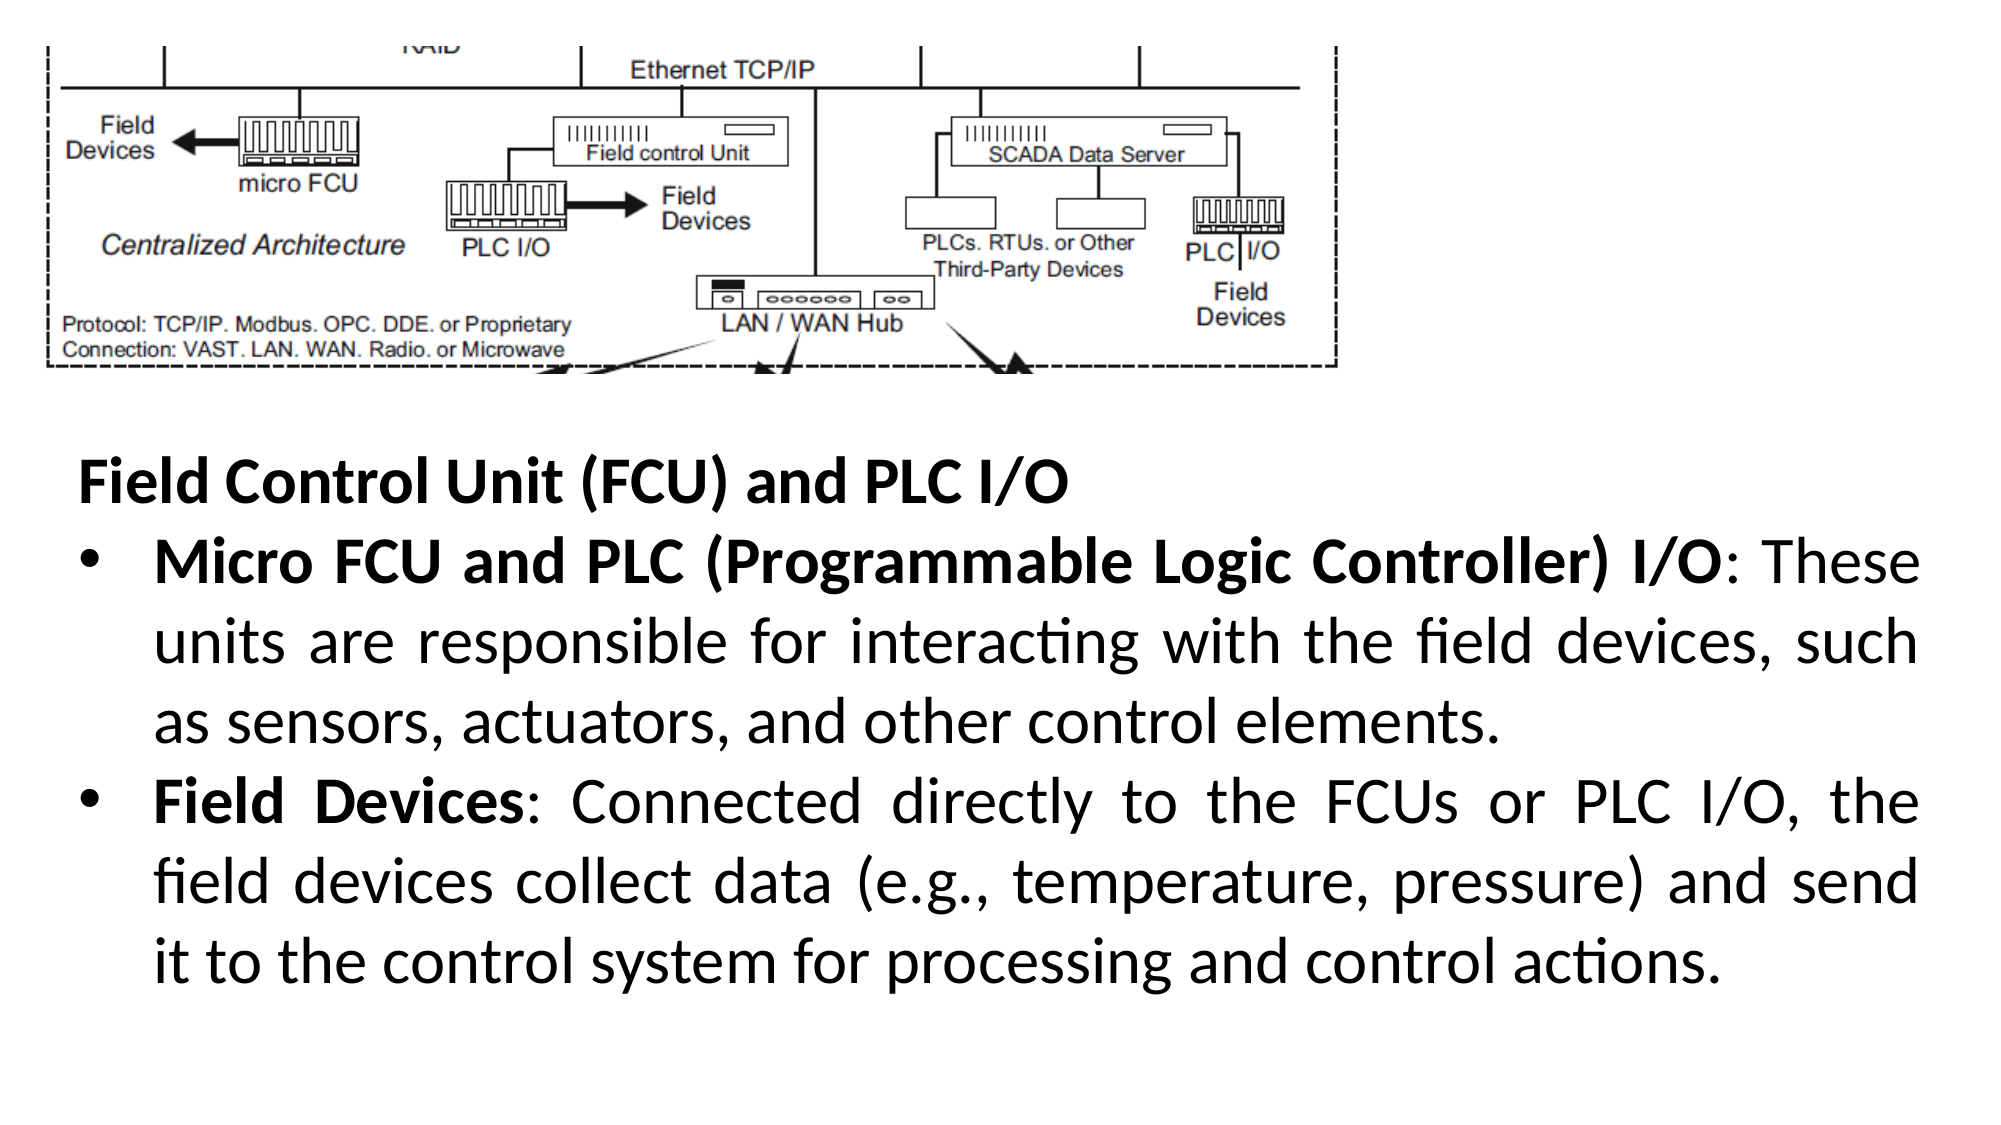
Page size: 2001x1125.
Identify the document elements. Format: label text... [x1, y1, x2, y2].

text_box Field Control Unit (FCU) and PLC I/O Micro FCU and PLC (Programmable Logic Controller) I/O: These units are responsible for interacting with the field devices, such as sensors, actuators, and other control elements. Field Devices: Connected directly to the FCUs or PLC I/O, the field devices collect data (e.g., temperature, pressure) and send it to the control system for processing and control actions. [63, 429, 1937, 1005]
picture [20, 46, 1346, 374]
